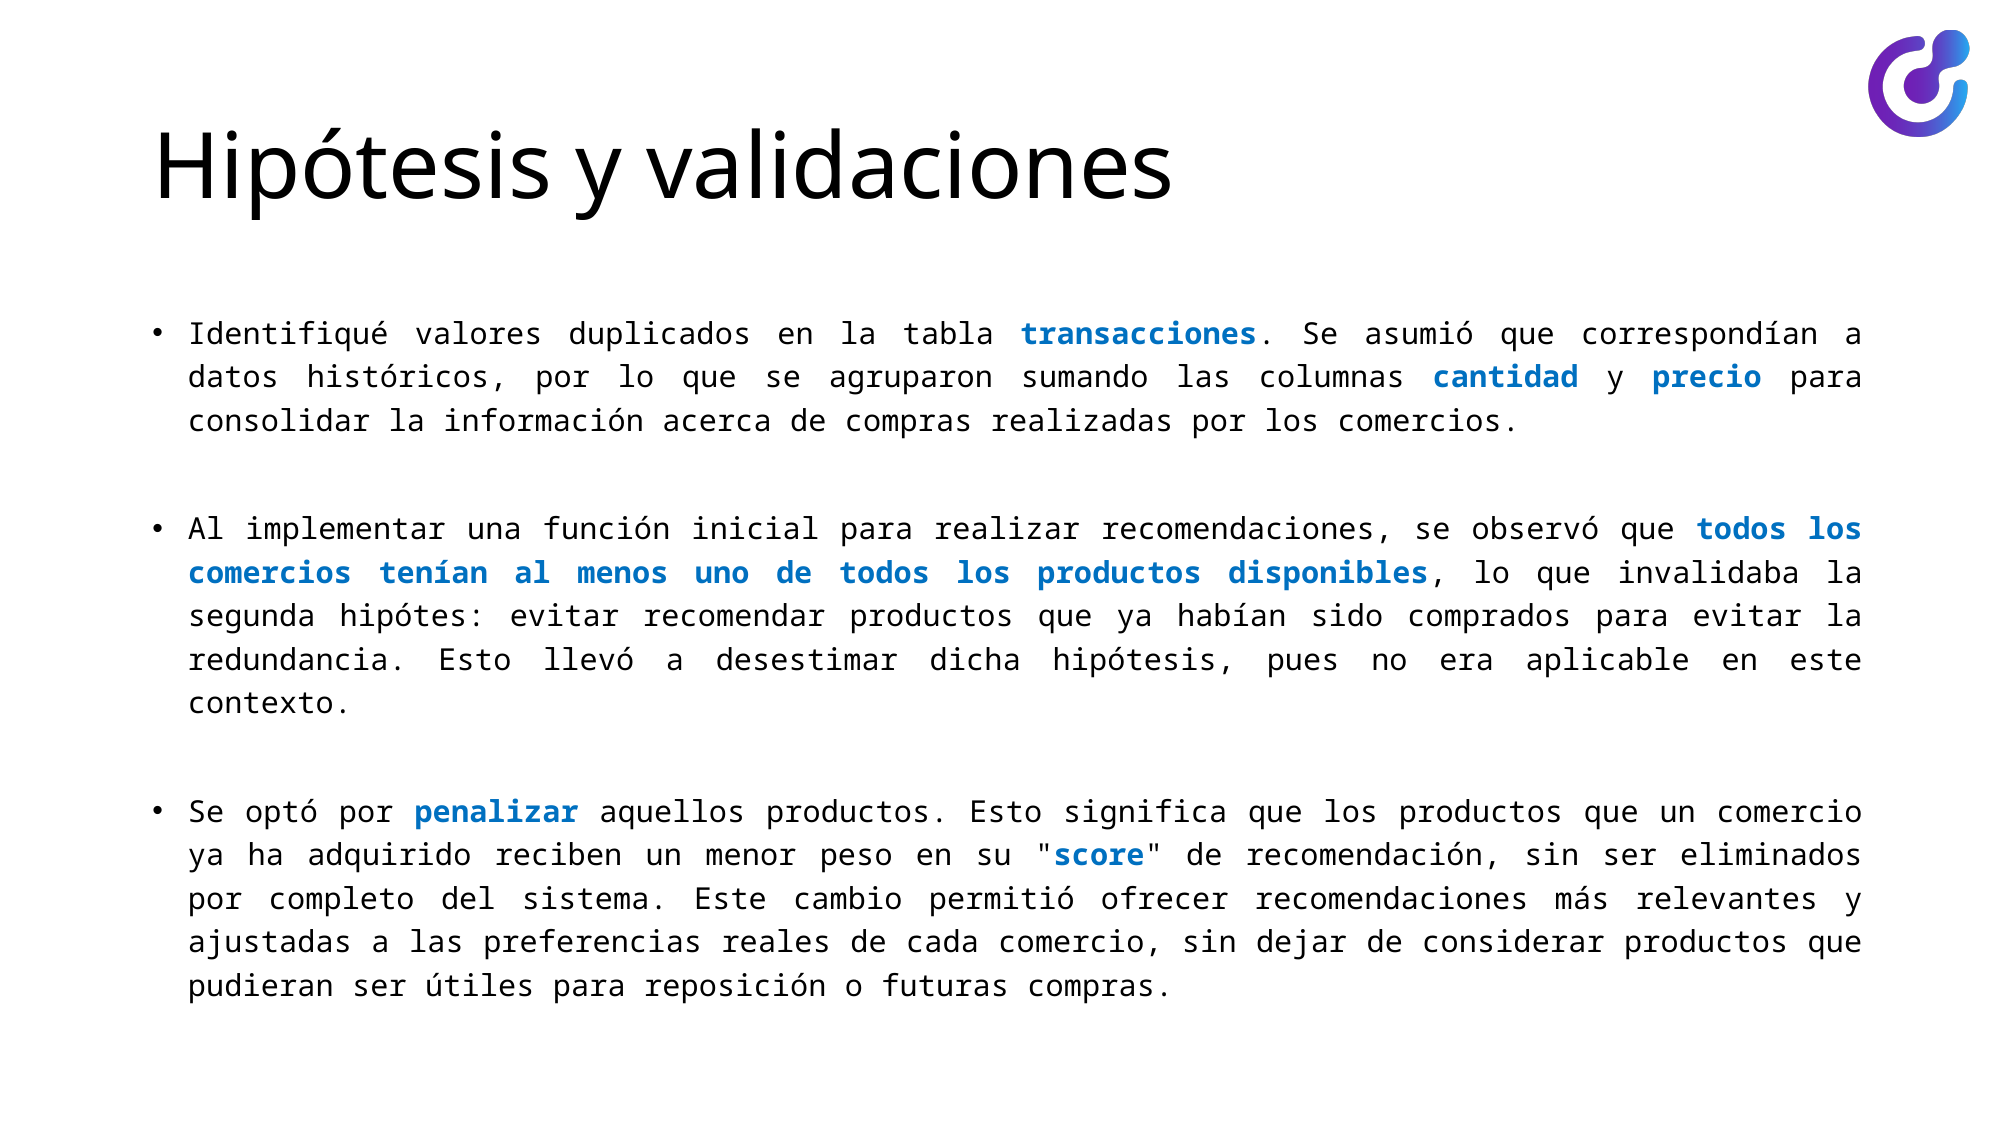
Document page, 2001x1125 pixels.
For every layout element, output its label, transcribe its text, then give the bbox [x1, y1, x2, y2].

title Hipótesis y validaciones [137, 59, 1863, 278]
picture [1867, 29, 1972, 138]
list Identifiqué valores duplicados en la tabla transacciones. Se asumió que correspondían a datos históricos, por lo que se agruparon sumando las columnas cantidad y precio para consolidar la información acerca de compras realizadas por los comercios. Al implementar una función inicial para realizar recomendaciones, se observó que todos los comercios tenían al menos uno de todos los productos disponibles, lo que invalidaba la segunda hipótes: evitar recomendar productos que ya habían sido comprados para evitar la redundancia. Esto llevó a desestimar dicha hipótesis, pues no era aplicable en este contexto. Se optó por penalizar aquellos productos. Esto significa que los productos que un comercio ya ha adquirido reciben un menor peso en su "score" de recomendación, sin ser eliminados por completo del sistema. Este cambio permitió ofrecer recomendaciones más relevantes y ajustadas a las preferencias reales de cada comercio, sin dejar de considerar productos que pudieran ser útiles para reposición o futuras compras. [137, 299, 1878, 1014]
